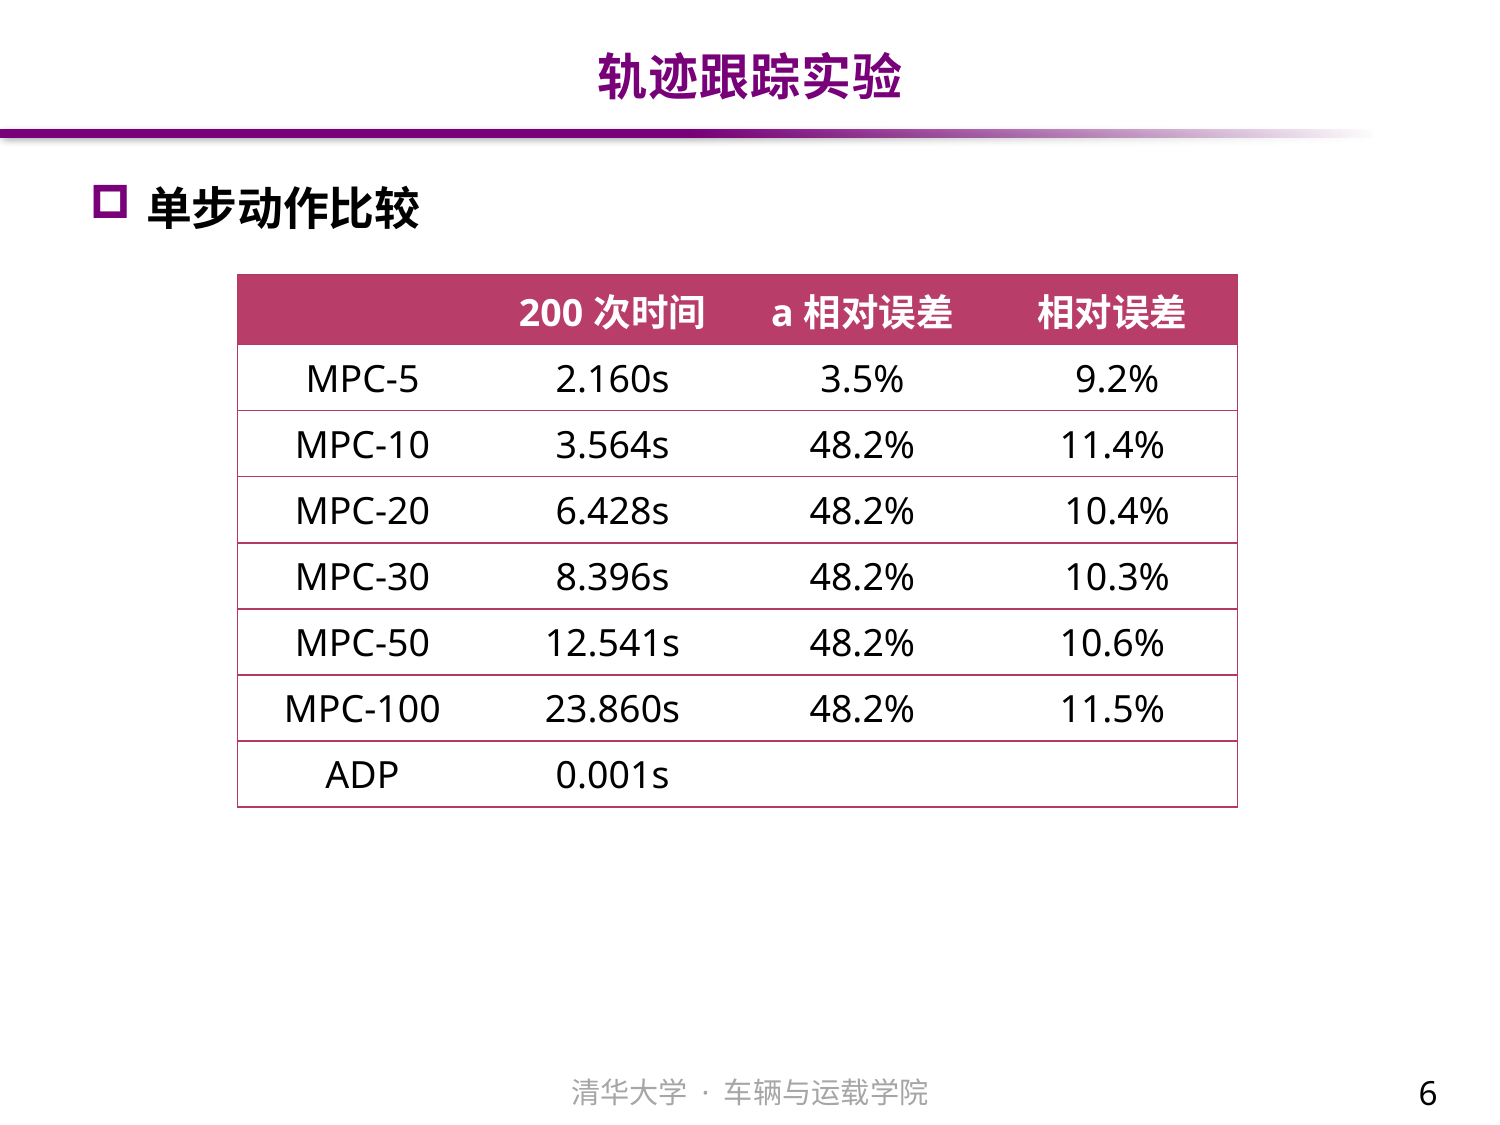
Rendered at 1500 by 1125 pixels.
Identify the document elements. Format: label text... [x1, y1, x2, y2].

slide_number 6 [1403, 1065, 1500, 1125]
list 单步动作比较 [75, 172, 1475, 1025]
title 轨迹跟踪实验 [75, 37, 1425, 118]
